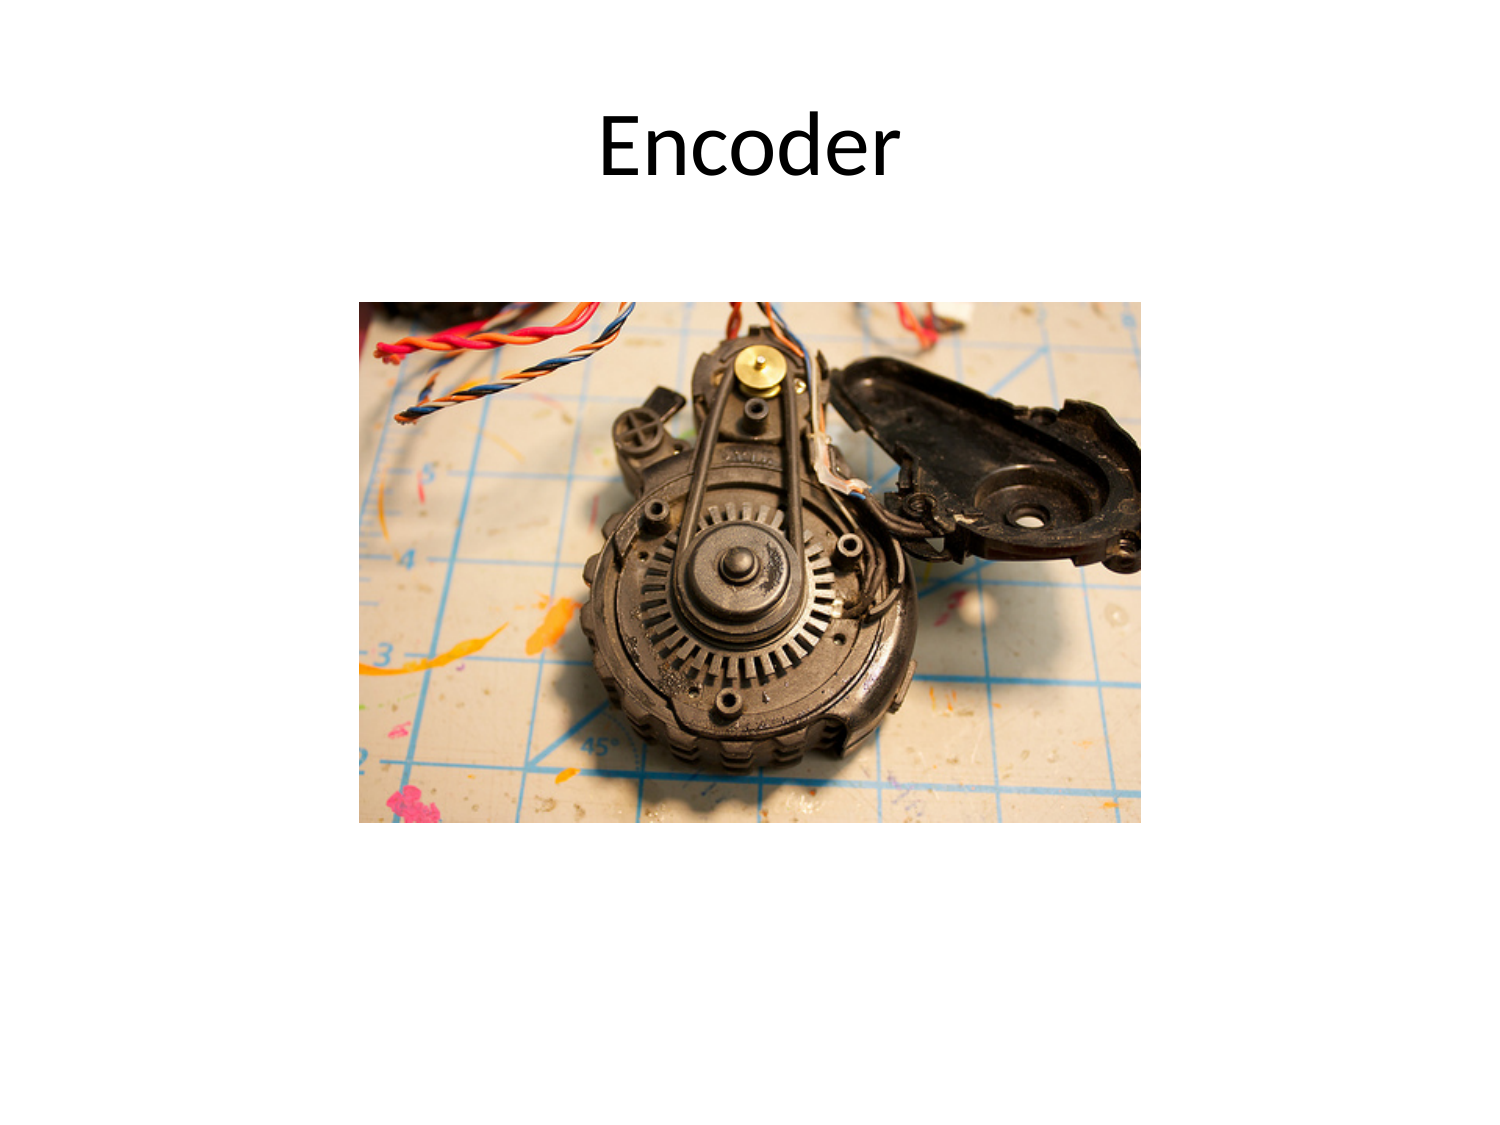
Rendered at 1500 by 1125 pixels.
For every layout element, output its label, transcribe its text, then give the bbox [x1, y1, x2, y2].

picture [359, 302, 1141, 823]
title Encoder [75, 45, 1425, 233]
